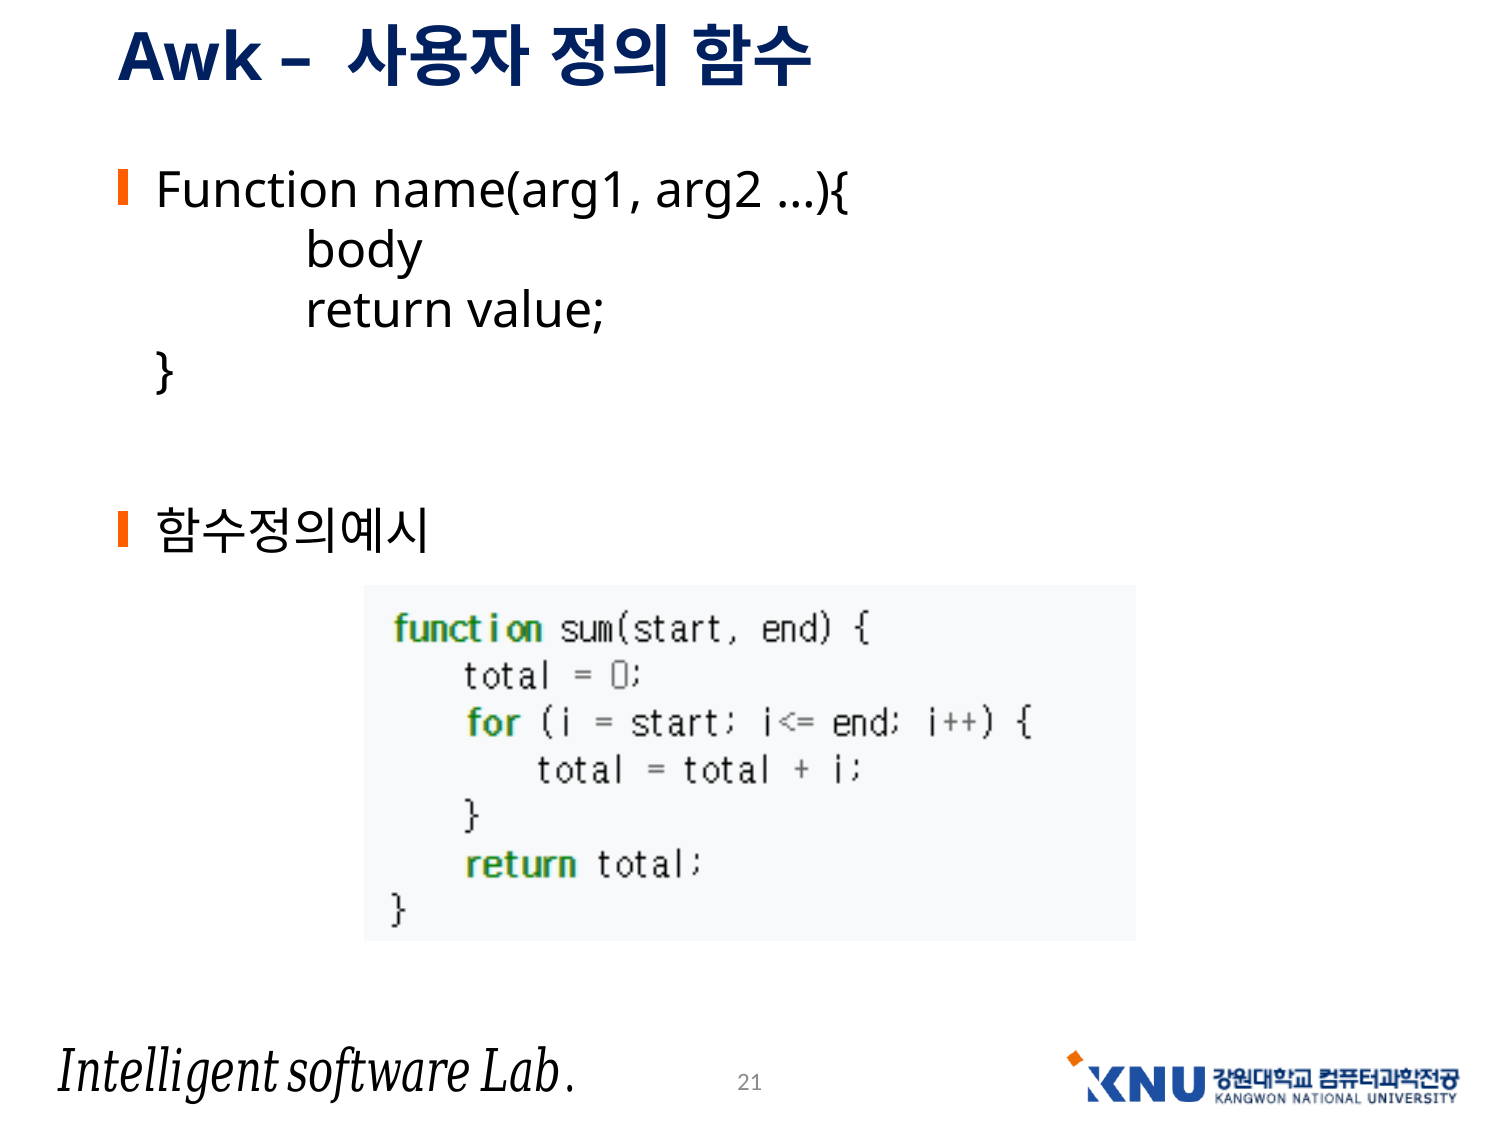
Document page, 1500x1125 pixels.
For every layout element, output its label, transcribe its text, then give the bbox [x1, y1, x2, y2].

picture [118, 511, 128, 547]
title Awk – 사용자 정의 함수 [103, 15, 1397, 101]
list Function name(arg1, arg2 …){ body return value; } 함수정의예시 [103, 149, 1397, 1002]
picture [364, 585, 1136, 941]
picture [118, 169, 128, 205]
picture [1066, 1050, 1205, 1102]
picture [1206, 1063, 1468, 1106]
